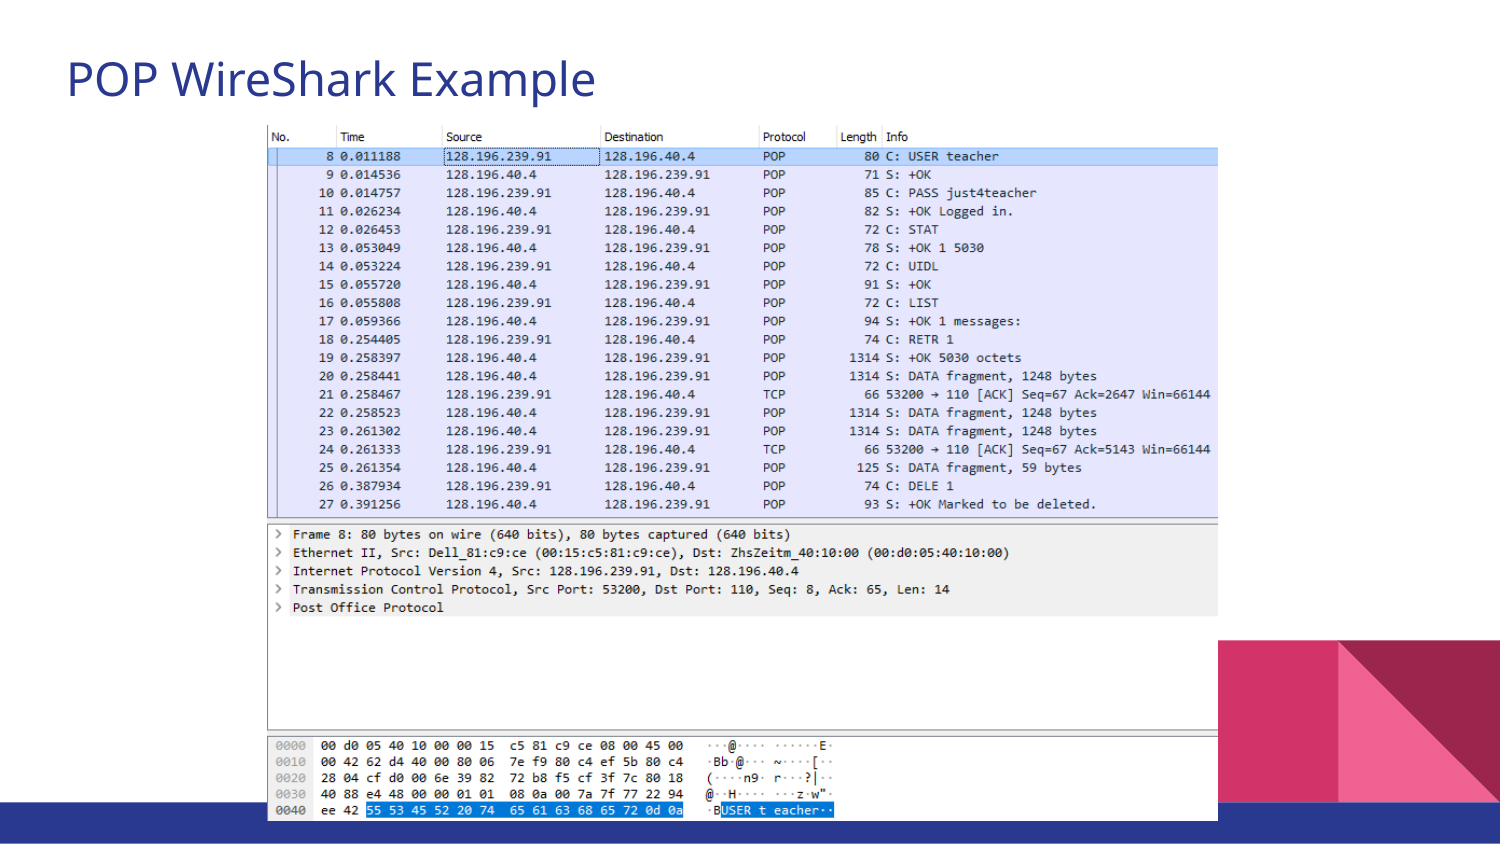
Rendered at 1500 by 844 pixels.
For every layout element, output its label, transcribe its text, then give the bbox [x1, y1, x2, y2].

picture [267, 124, 1218, 822]
title POP WireShark Example [51, 31, 1449, 126]
